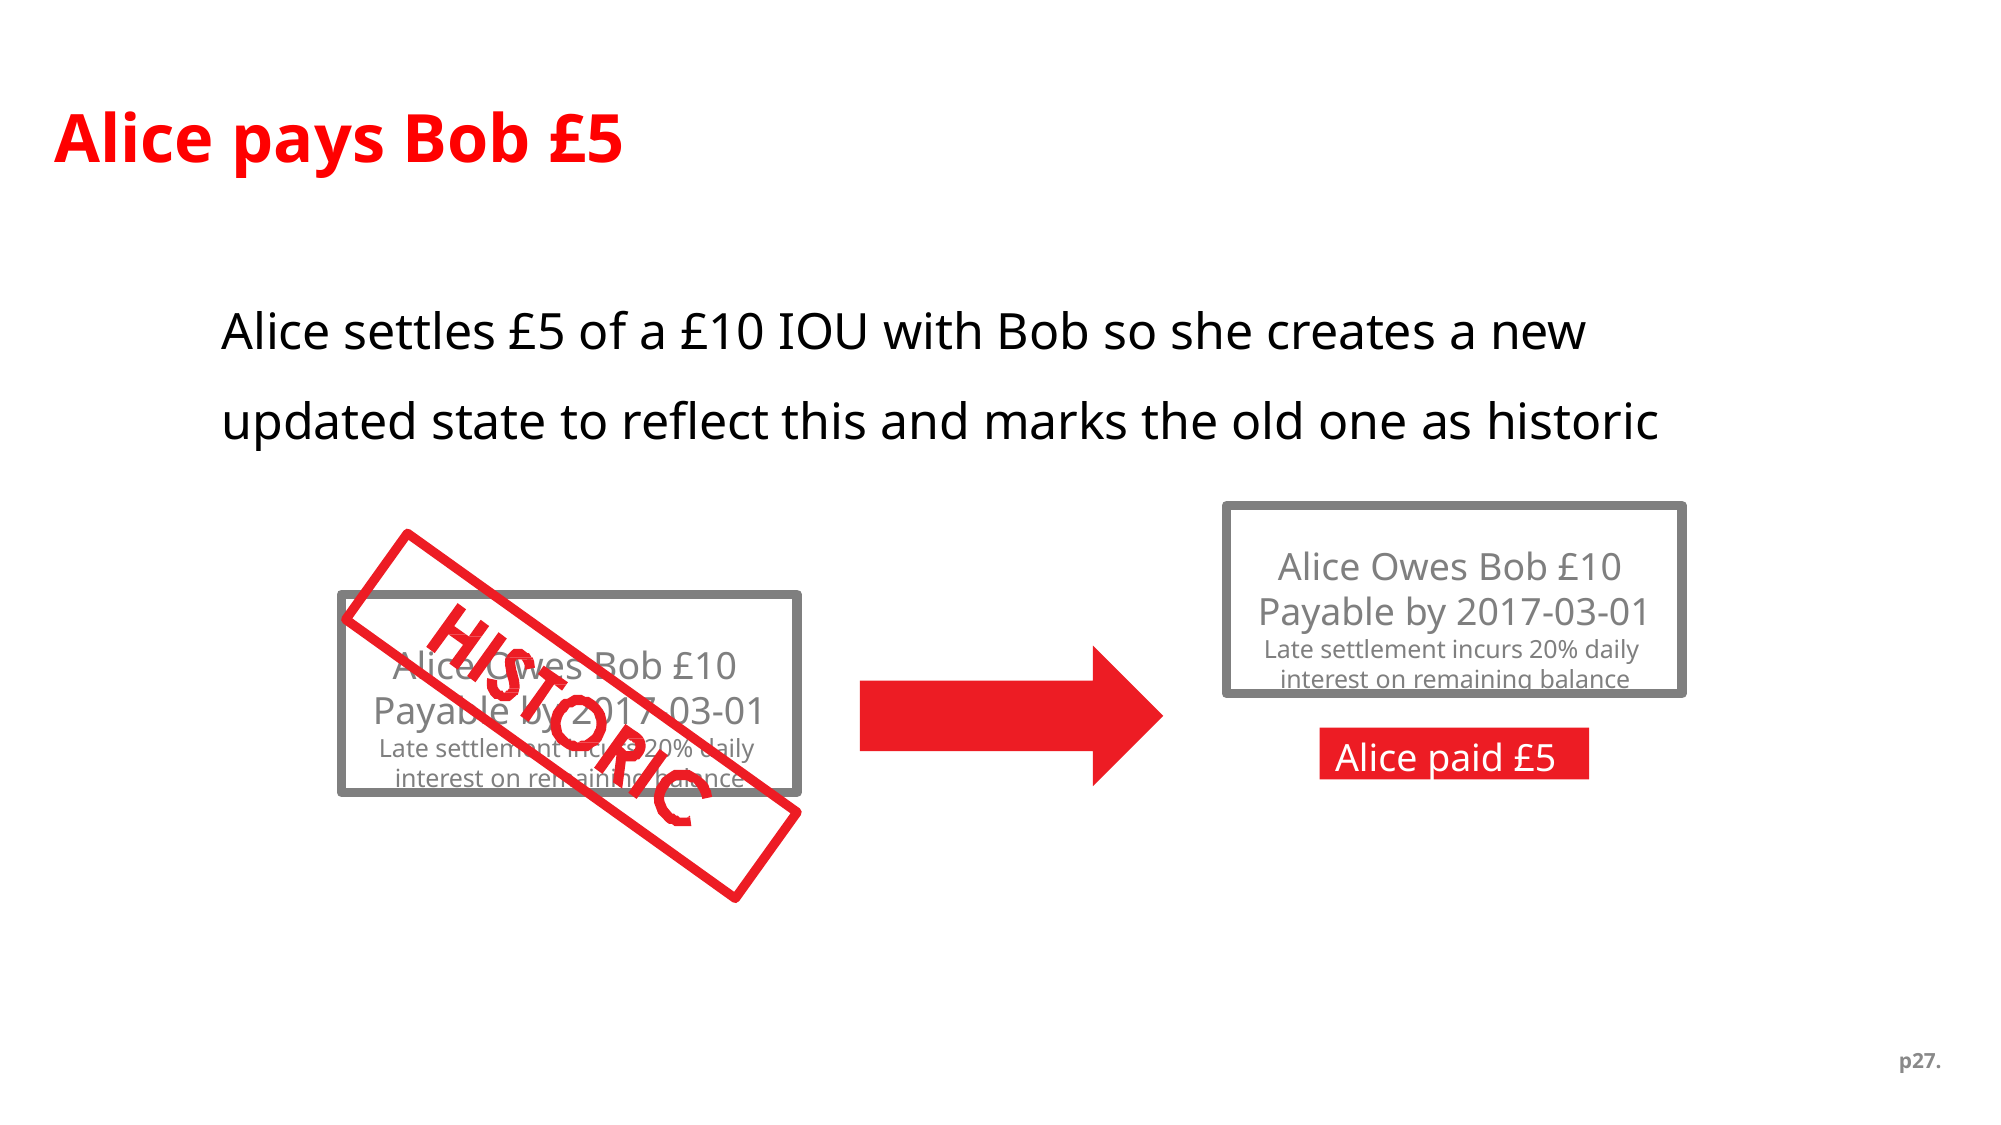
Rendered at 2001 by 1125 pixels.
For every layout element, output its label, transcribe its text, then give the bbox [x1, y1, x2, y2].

text_box [859, 645, 1164, 787]
slide_number p27. [1896, 1045, 1945, 1125]
text_box Alice settles £5 of a £10 IOU with Bob so she creates a new updated state to reflect this and marks the old one as historic [219, 267, 1708, 450]
text_box Alice paid £5 [1319, 727, 1590, 780]
title Alice pays Bob £5 [52, 93, 636, 284]
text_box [340, 528, 802, 904]
text_box Alice Owes Bob £10 Payable by 2017-03-01 Late settlement incurs 20% daily interest on remaining balance [1226, 505, 1683, 694]
